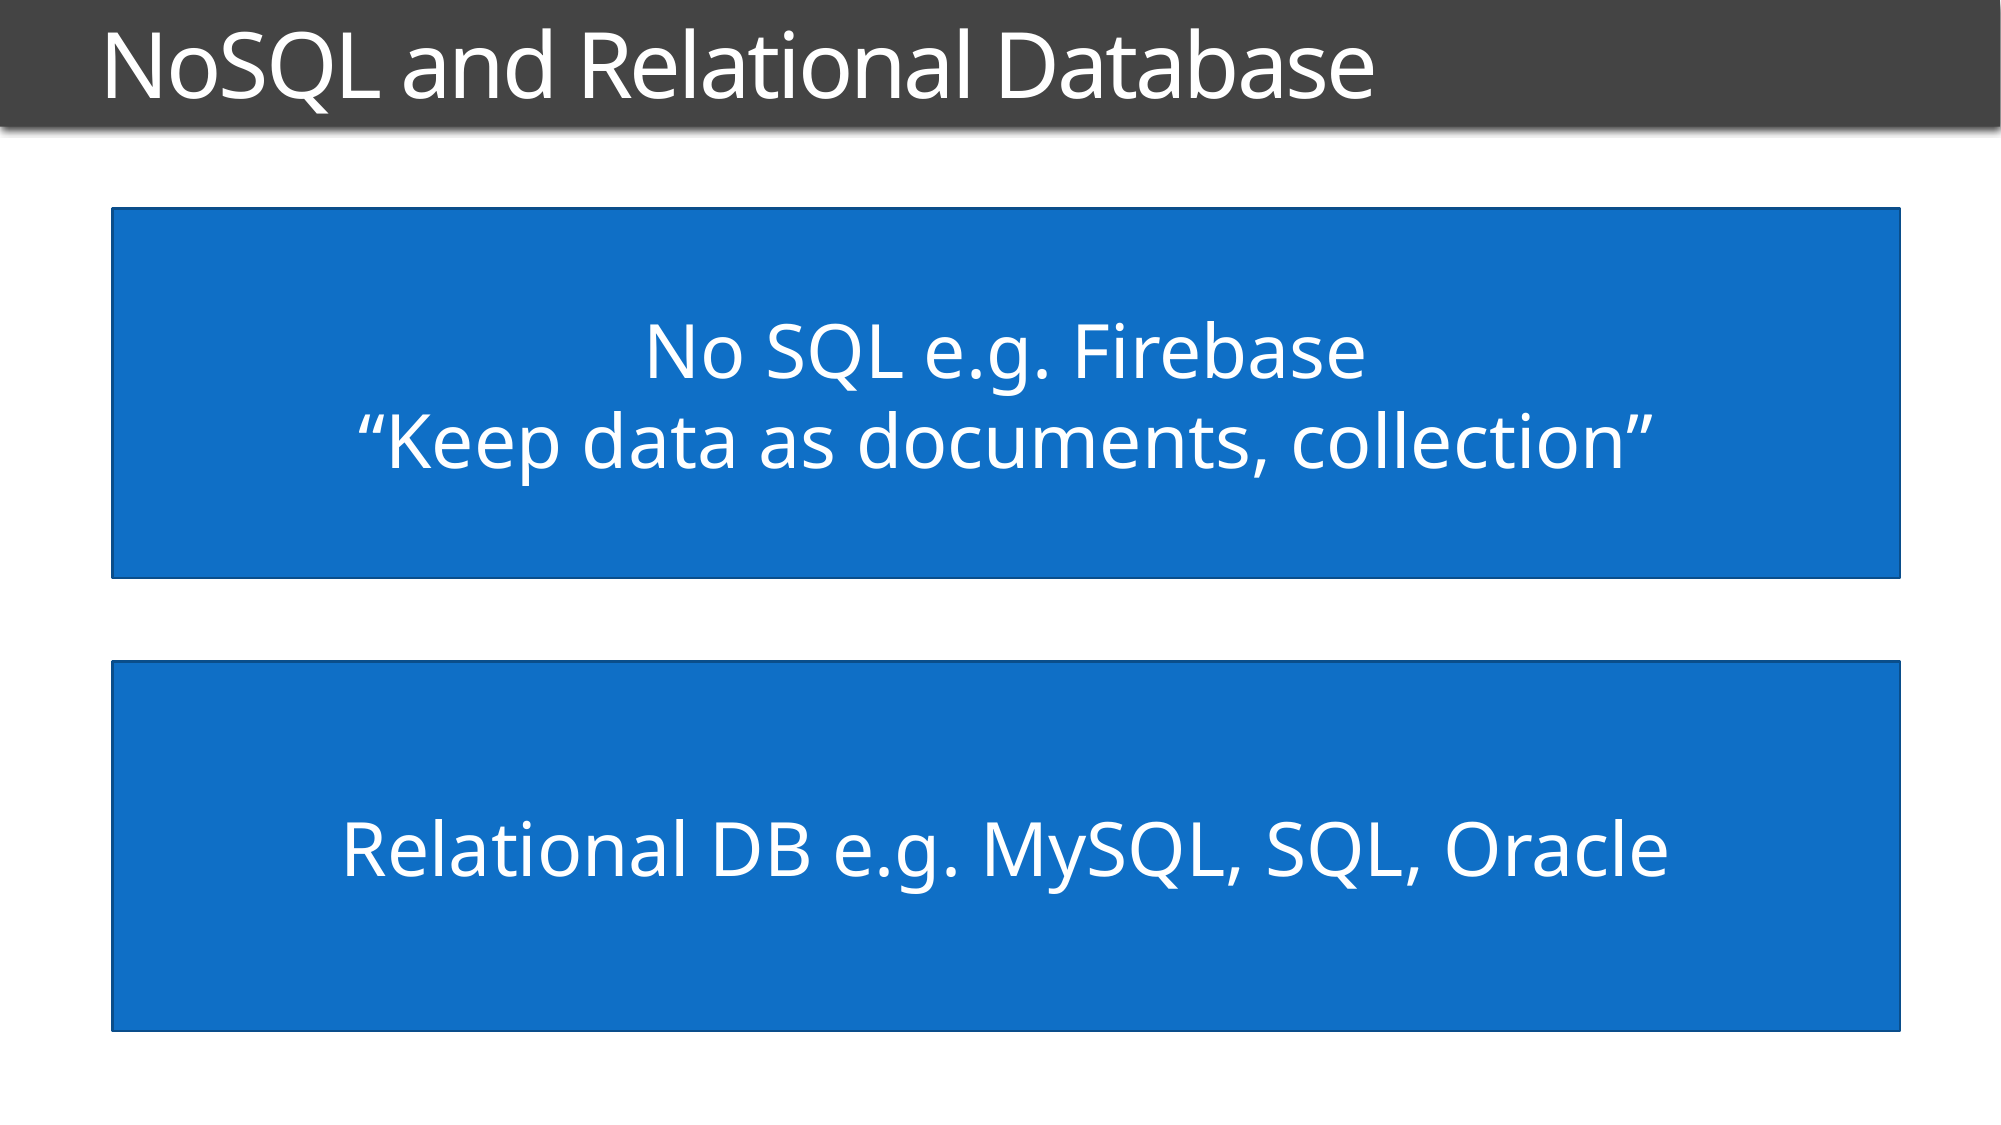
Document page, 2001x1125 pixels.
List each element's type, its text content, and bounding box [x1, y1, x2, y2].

text_box No SQL e.g. Firebase “Keep data as documents, collection” [111, 207, 1901, 579]
title NoSQL and Relational Database [99, 23, 1900, 107]
text_box Relational DB e.g. MySQL, SQL, Oracle [111, 660, 1901, 1032]
